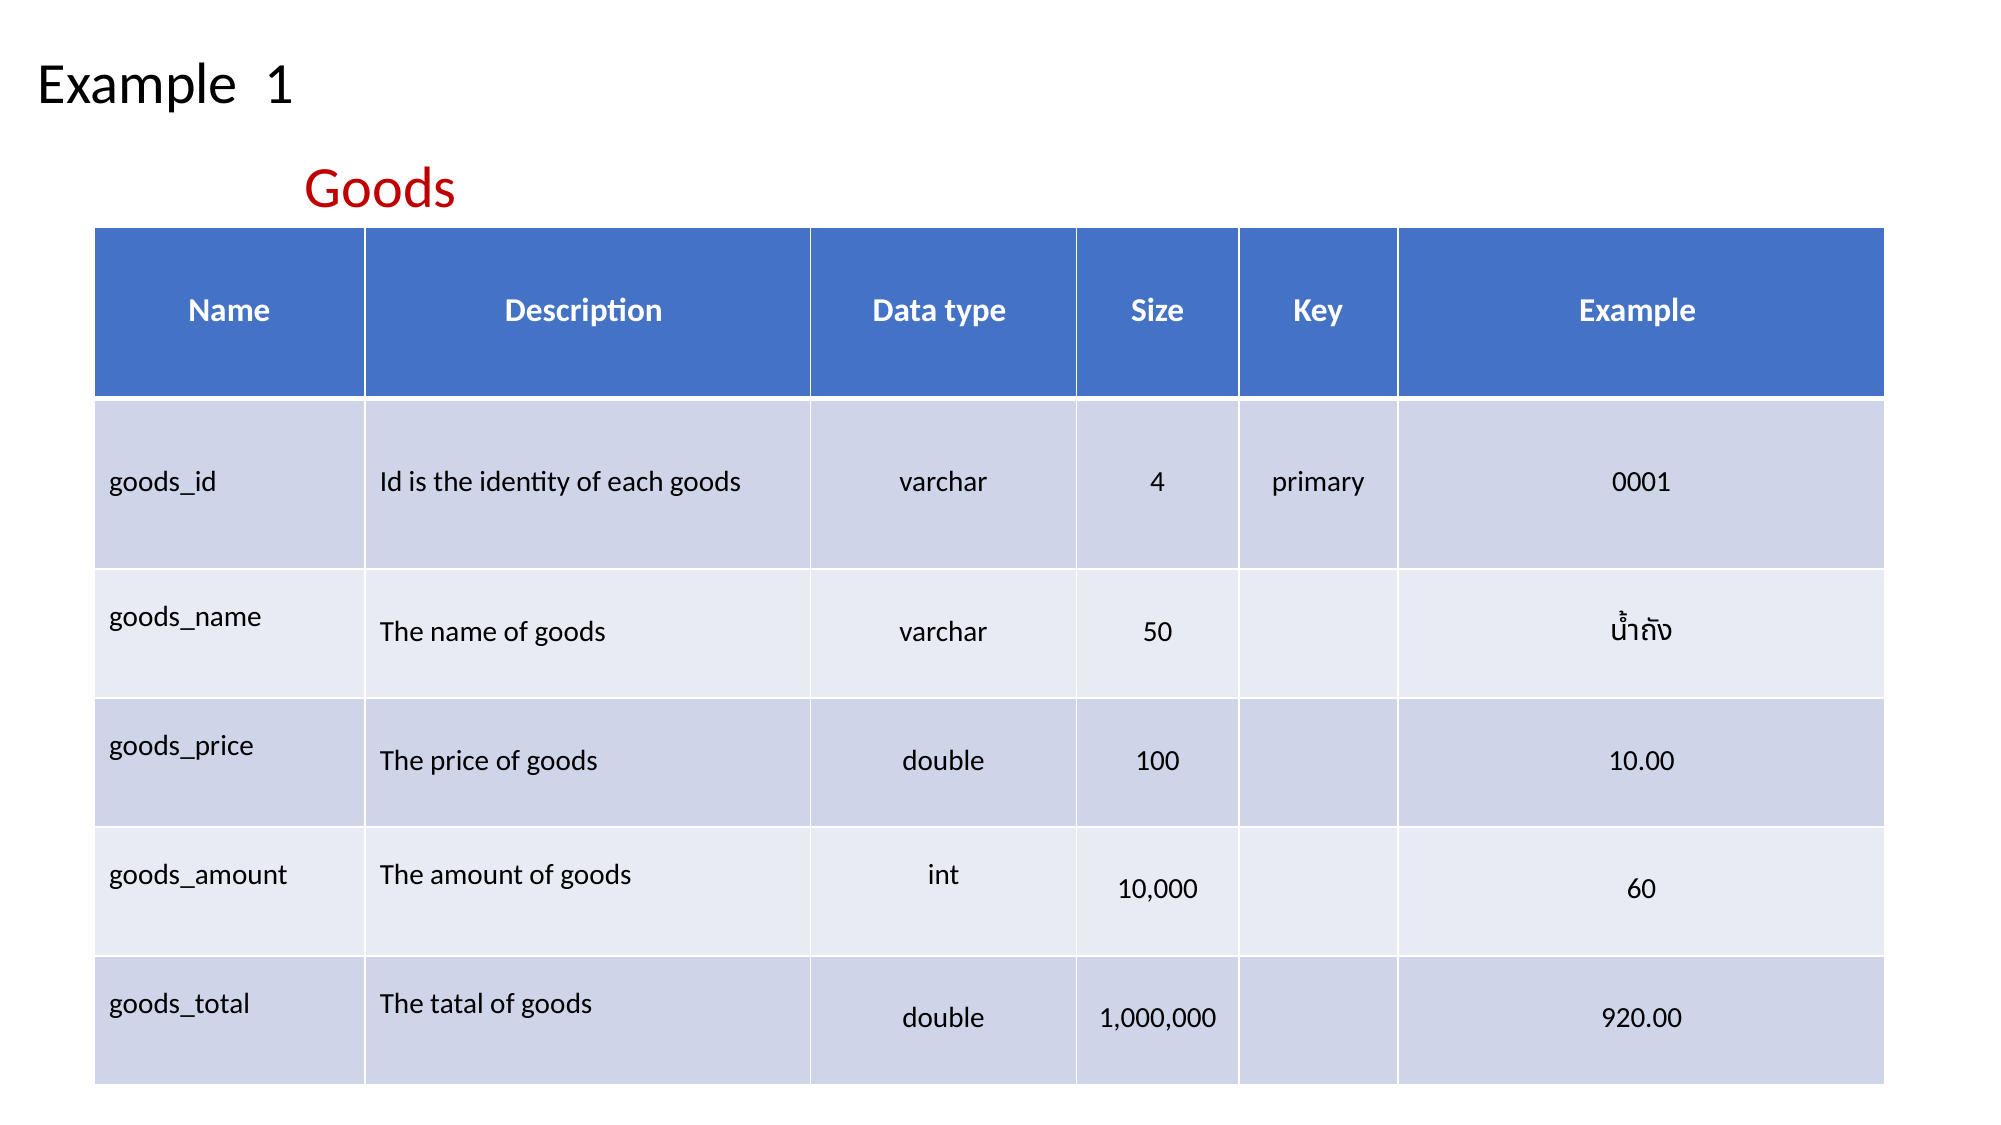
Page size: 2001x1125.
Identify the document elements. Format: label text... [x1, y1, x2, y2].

table_cell [1240, 828, 1397, 955]
table_cell 10,000 [1077, 828, 1238, 955]
table_cell 100 [1077, 699, 1238, 826]
table_cell 10.00 [1399, 699, 1884, 826]
text_box Goods [290, 141, 637, 227]
table_cell [1240, 957, 1397, 1084]
table_header Data type [811, 228, 1076, 396]
table_cell 50 [1077, 570, 1238, 697]
table_cell goods_price [95, 699, 364, 826]
text_box Example 1 [23, 38, 515, 123]
table_header Name [95, 228, 364, 396]
table_cell Id is the identity of each goods [366, 401, 810, 568]
table_cell 920.00 [1399, 957, 1884, 1084]
table_cell varchar [811, 570, 1076, 697]
table_cell [1240, 699, 1397, 826]
table_cell The name of goods [366, 570, 810, 697]
table_header Key [1240, 228, 1397, 396]
table_cell [1240, 570, 1397, 697]
table_cell primary [1240, 401, 1397, 568]
table_cell 60 [1399, 828, 1884, 955]
table_cell goods_total [95, 957, 364, 1084]
table_cell double [811, 699, 1076, 826]
table_cell น้ำถัง [1399, 570, 1884, 697]
table_cell 1,000,000 [1077, 957, 1238, 1084]
table_cell 4 [1077, 401, 1238, 568]
table_header Size [1077, 228, 1238, 396]
table_cell varchar [811, 401, 1076, 568]
table_cell The tatal of goods [366, 957, 810, 1084]
table_cell int [811, 828, 1076, 955]
table_cell The amount of goods [366, 828, 810, 955]
table_cell goods_amount [95, 828, 364, 955]
table_cell double [811, 957, 1076, 1084]
table_cell The price of goods [366, 699, 810, 826]
table_header Example [1399, 228, 1884, 396]
table_cell 0001 [1399, 401, 1884, 568]
table_header Description [366, 228, 810, 396]
table_cell goods_name [95, 570, 364, 697]
table_cell goods_id [95, 401, 364, 568]
